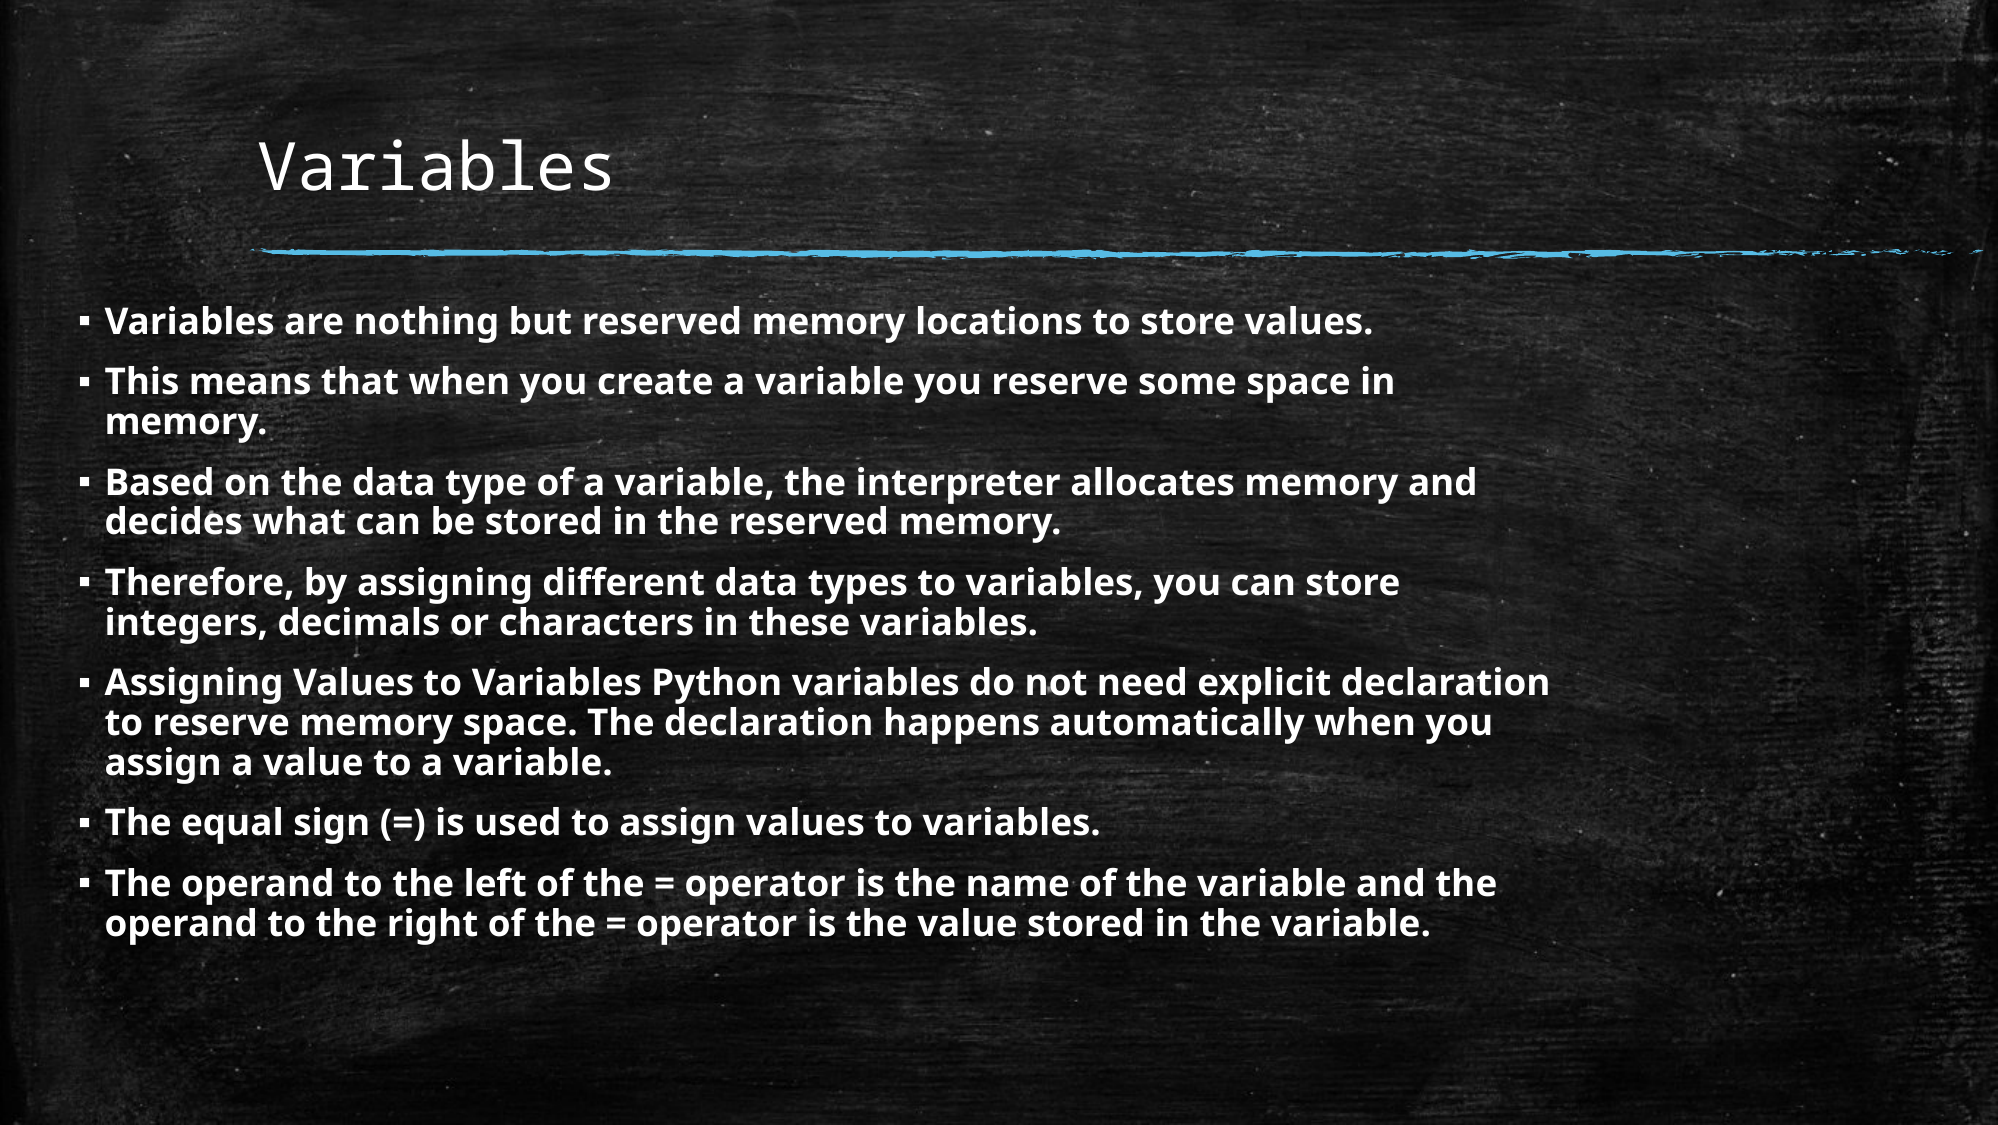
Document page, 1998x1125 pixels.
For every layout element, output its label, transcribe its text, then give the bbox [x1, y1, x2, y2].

title Variables [249, 44, 1751, 213]
picture [0, 0, 1998, 1125]
list Variables are nothing but reserved memory locations to store values. This means that when you create a variable you reserve some space in memory. Based on the data type of a variable, the interpreter allocates memory and decides what can be stored in the reserved memory. Therefore, by assigning different data types to variables, you can store integers, decimals or characters in these variables. Assigning Values to Variables Python variables do not need explicit declaration to reserve memory space. The declaration happens automatically when you assign a value to a variable. The equal sign (=) is used to assign values to variables. The operand to the left of the = operator is the name of the variable and the operand to the right of the = operator is the value stored in the variable. [70, 294, 1572, 996]
